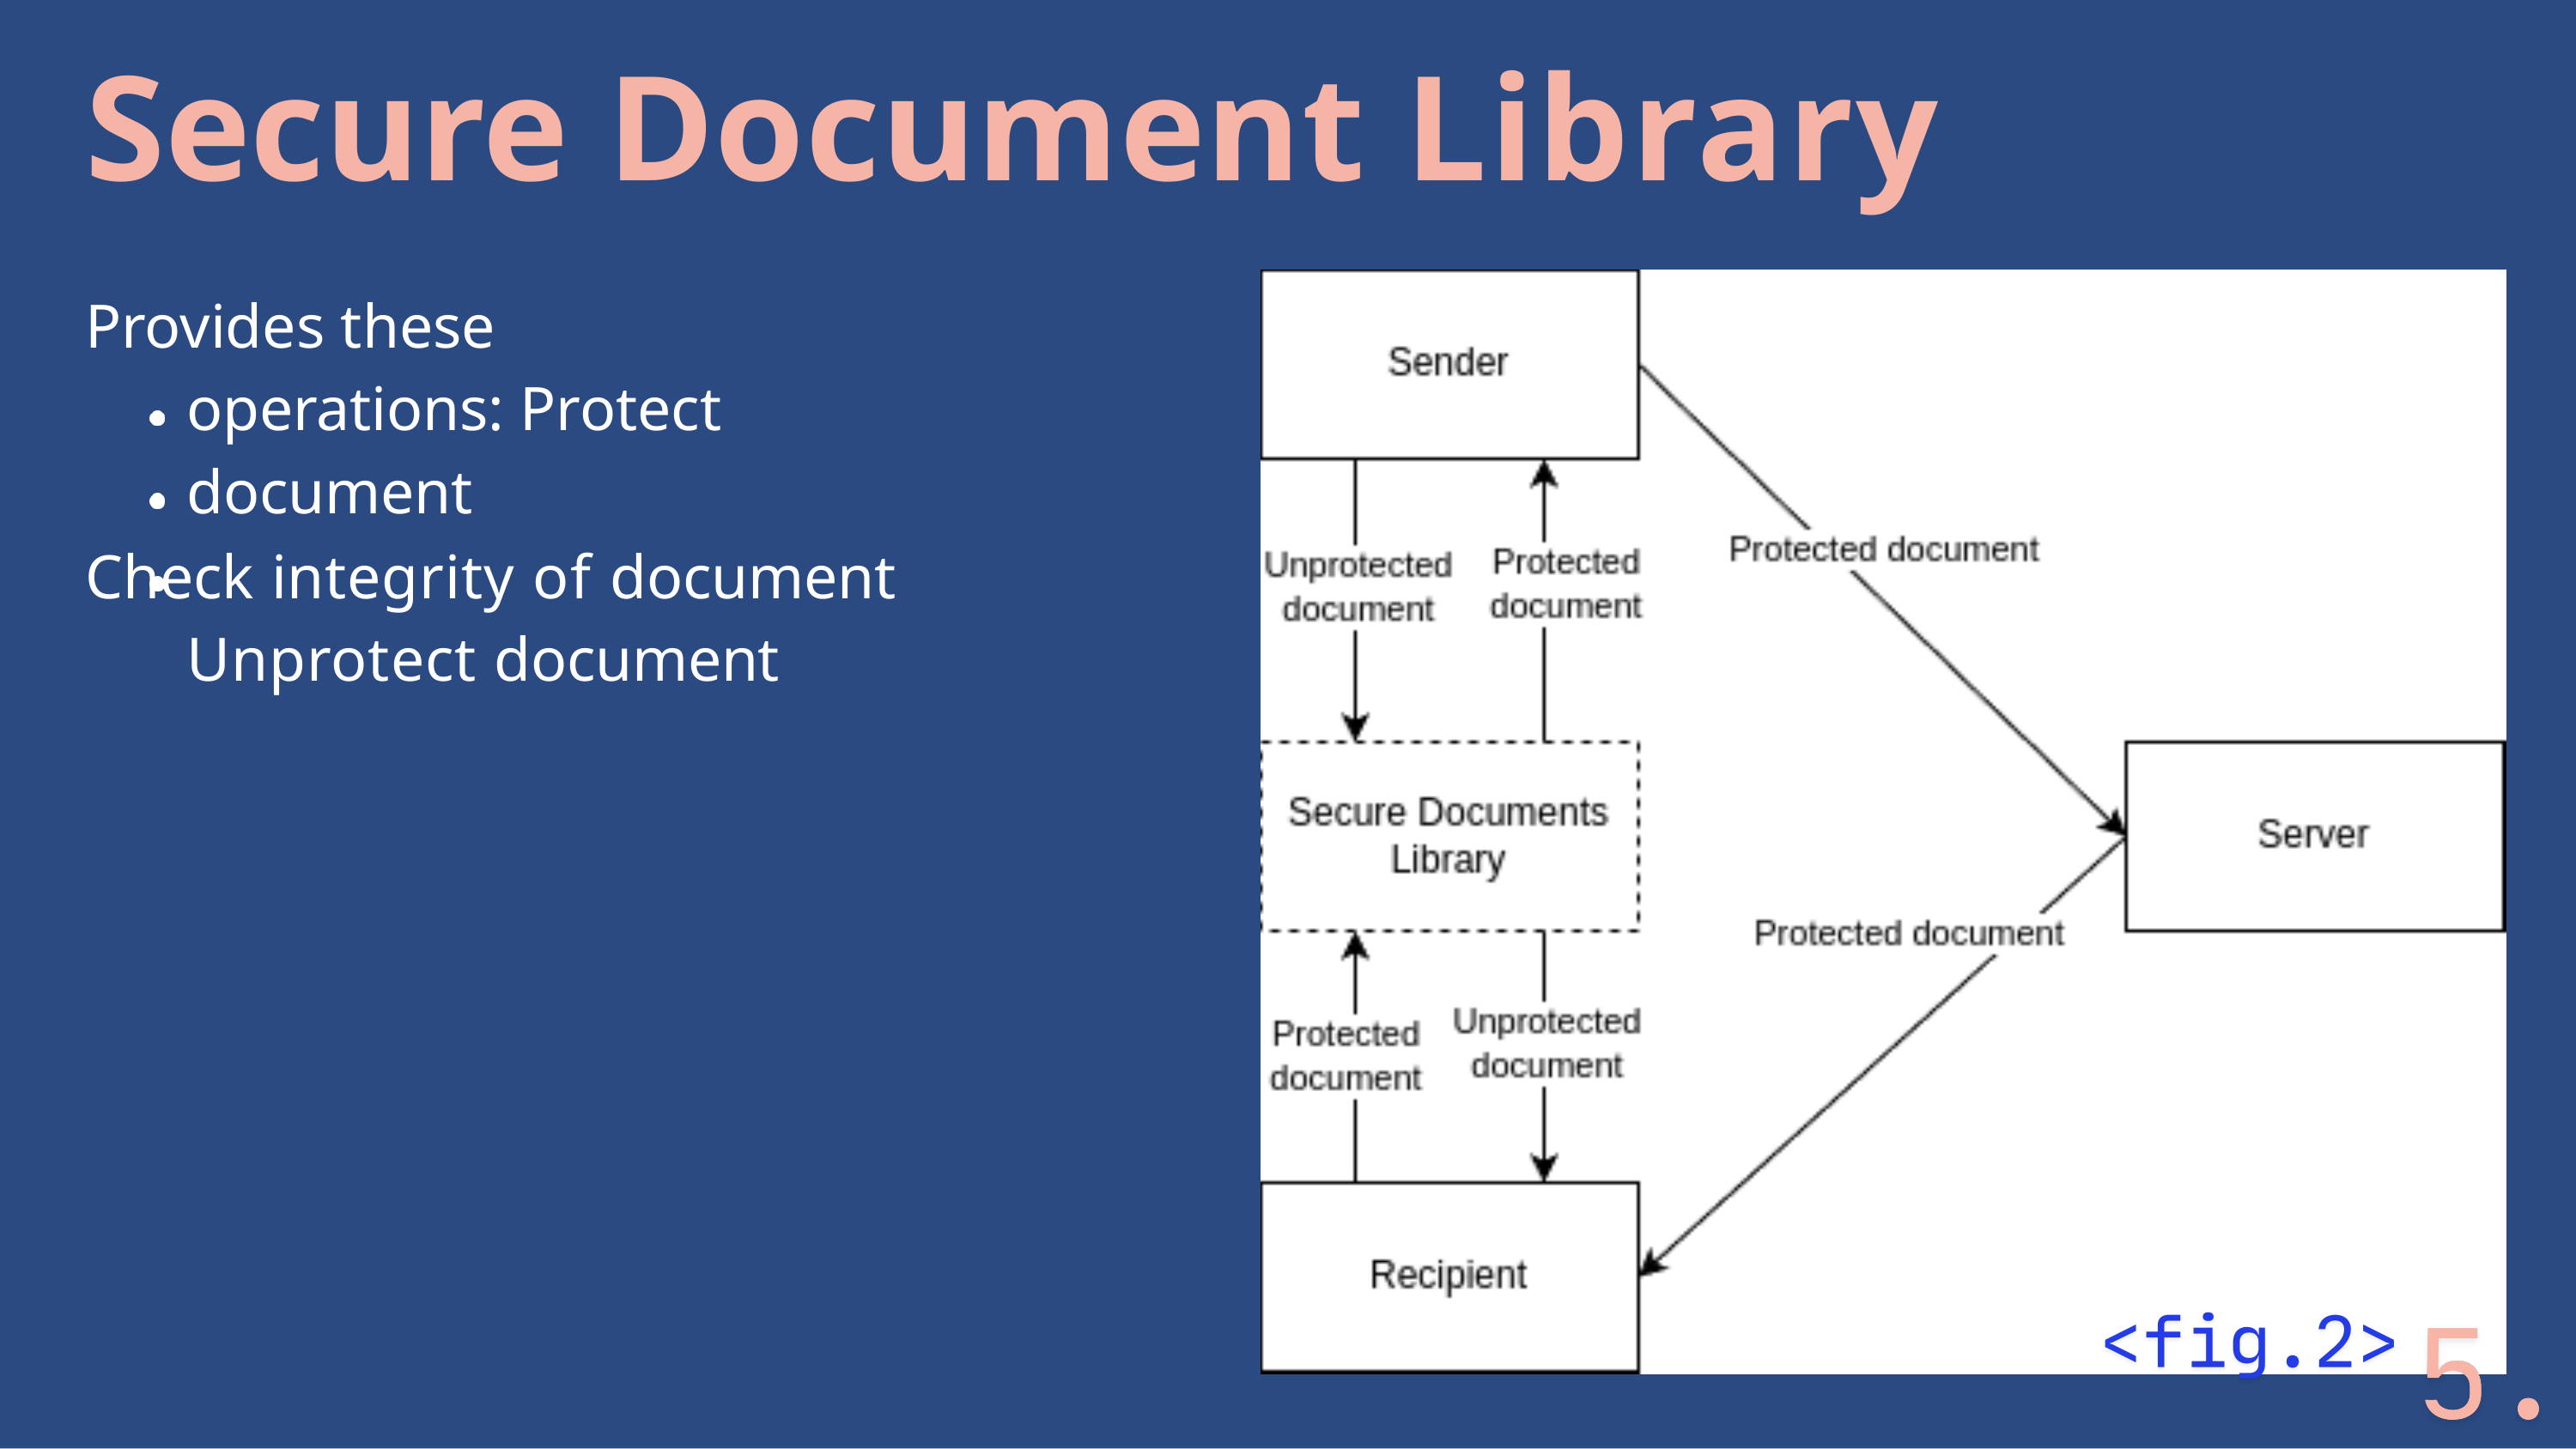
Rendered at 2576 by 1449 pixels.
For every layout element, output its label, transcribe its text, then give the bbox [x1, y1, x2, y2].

picture [149, 576, 165, 592]
picture [149, 493, 165, 509]
text_box Provides these operations: Protect document Check integrity of document Unprotect document [83, 276, 954, 694]
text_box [1261, 270, 2568, 1449]
picture [149, 409, 165, 426]
title Secure Document Library [83, 33, 2493, 278]
